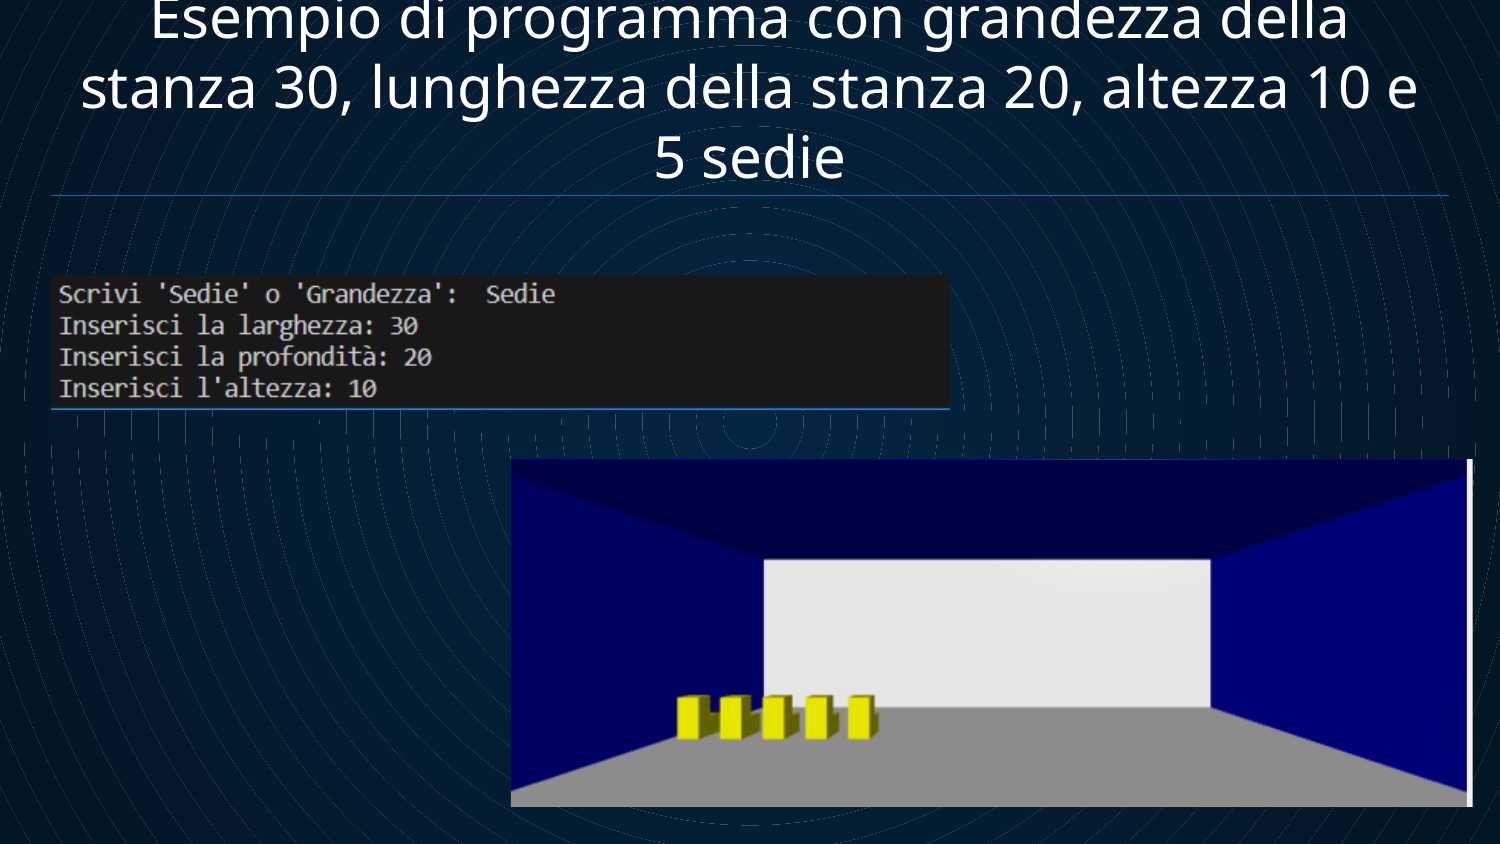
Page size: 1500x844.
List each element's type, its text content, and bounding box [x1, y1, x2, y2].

title Esempio di programma con grandezza della stanza 30, lunghezza della stanza 20, altezza 10 e 5 sedie [51, 105, 1449, 195]
picture [510, 459, 1473, 808]
picture [50, 275, 951, 410]
title Esempio di programma con grandezza della stanza 30, lunghezza della stanza 20, altezza 10 e 5 sedie [51, 202, 1449, 206]
